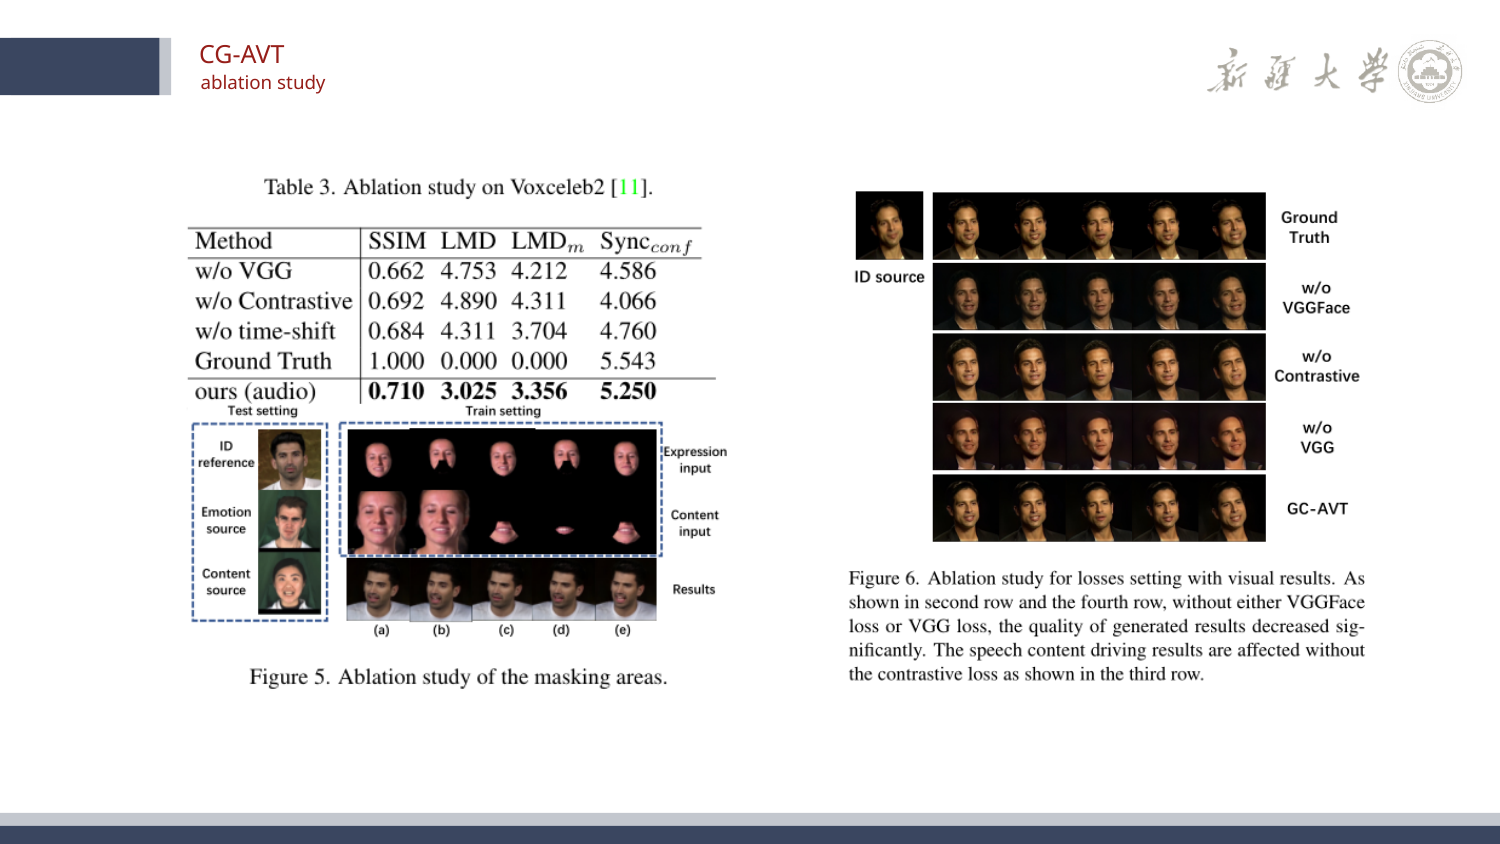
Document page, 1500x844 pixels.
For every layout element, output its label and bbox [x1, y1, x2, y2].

picture [170, 170, 756, 701]
picture [820, 183, 1405, 688]
text_box [0, 33, 1500, 844]
